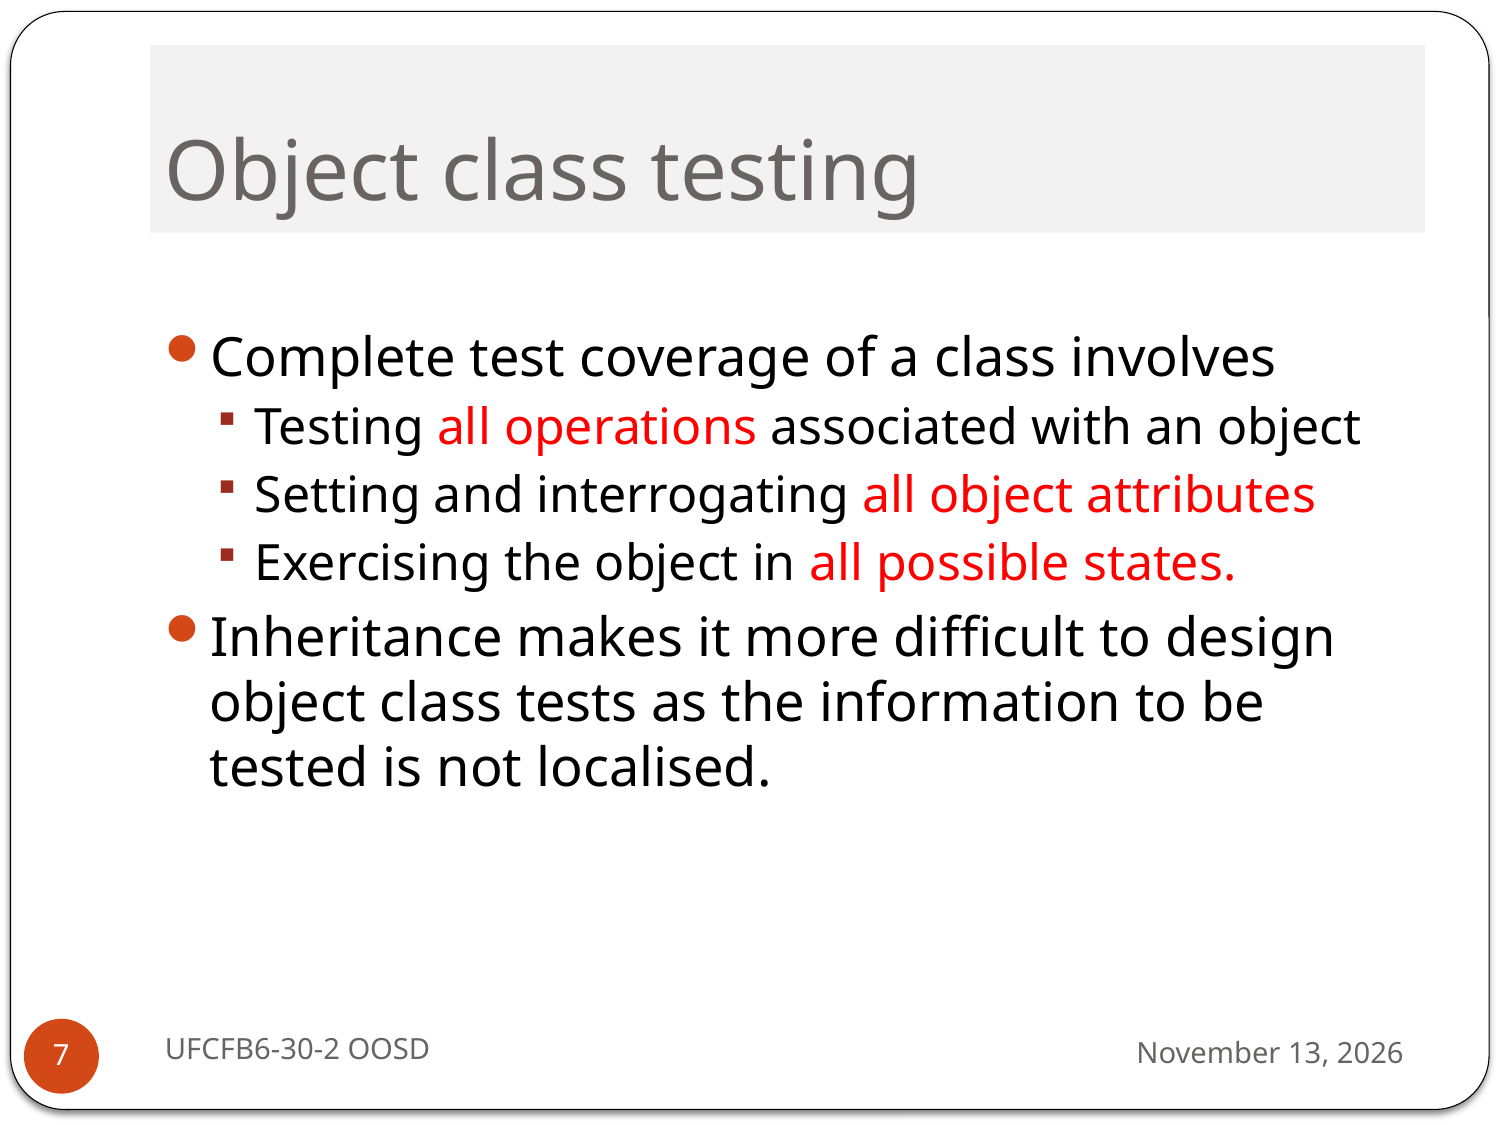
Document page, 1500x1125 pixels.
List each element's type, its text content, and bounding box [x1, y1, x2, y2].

list Complete test coverage of a class involves Testing all operations associated with an object Setting and interrogating all object attributes Exercising the object in all possible states. Inheritance makes it more difficult to design object class tests as the information to be tested is not localised. [150, 237, 1425, 988]
title Object class testing [150, 45, 1425, 233]
footer UFCFB6-30-2 OOSD [150, 1012, 800, 1088]
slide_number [1012, 1015, 1419, 1094]
slide_number 7 [23, 1018, 99, 1094]
